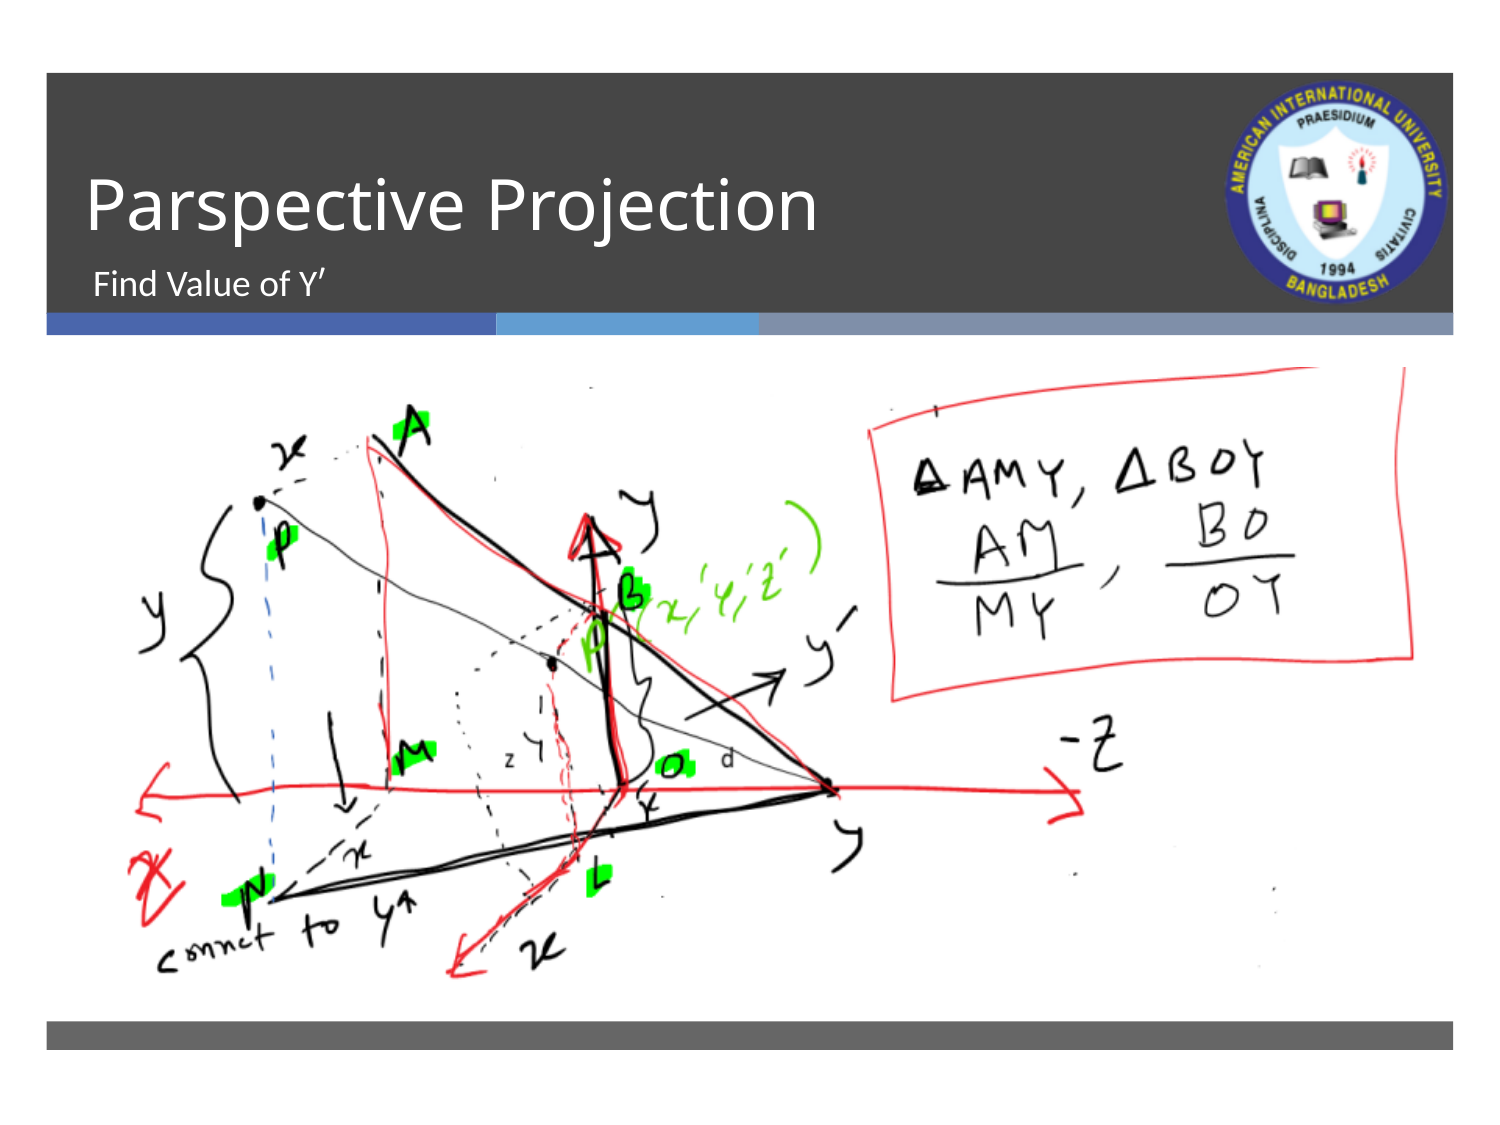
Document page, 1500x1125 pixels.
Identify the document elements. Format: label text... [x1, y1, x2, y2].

subtitle Find Value of Yʹ [78, 251, 1351, 331]
title Parspective Projection [69, 73, 1351, 253]
picture [1351, 75, 1454, 310]
picture [77, 367, 1423, 989]
